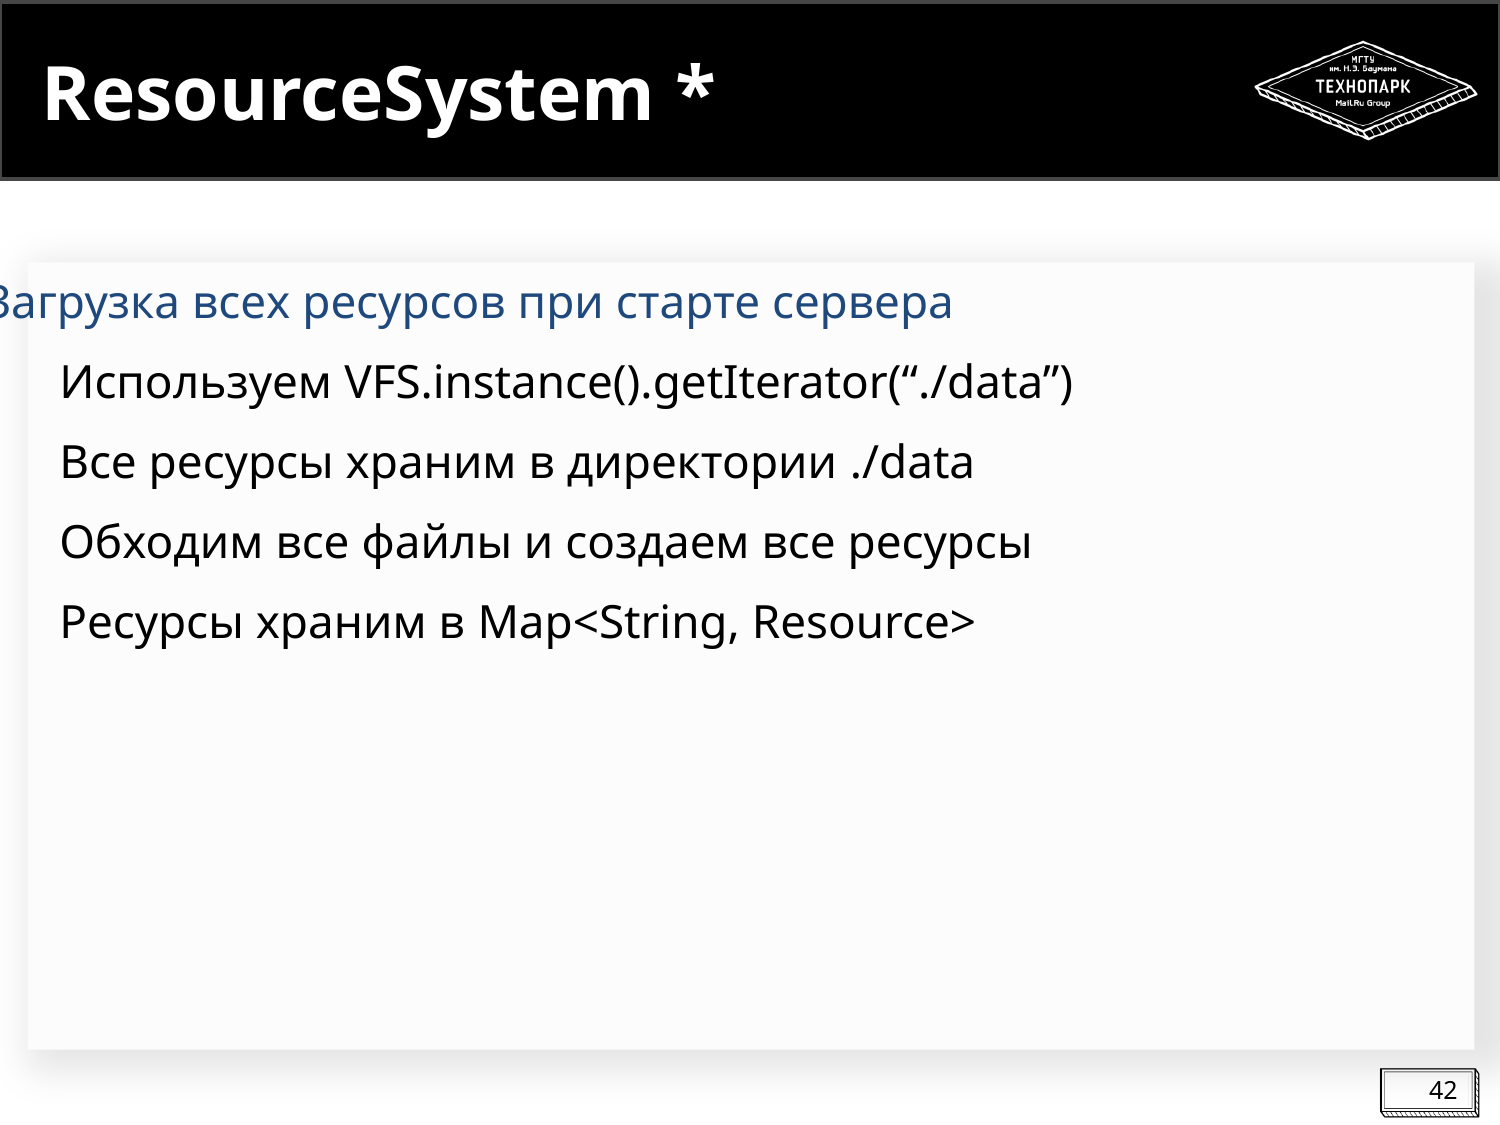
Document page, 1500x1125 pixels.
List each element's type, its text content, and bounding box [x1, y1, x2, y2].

text_box Загрузка всех ресурсов при старте сервера Используем VFS.instance().getIterator(“./data”) Все ресурсы храним в директории ./data Обходим все файлы и создаем все ресурсы Ресурсы храним в Map<String, Resource> [0, 265, 1089, 735]
picture [1366, 1060, 1495, 1125]
text_box [25, 260, 1476, 1052]
picture [1250, 19, 1492, 162]
title ResourceSystem * [26, 15, 1250, 166]
slide_number 42 [1130, 1069, 1473, 1114]
